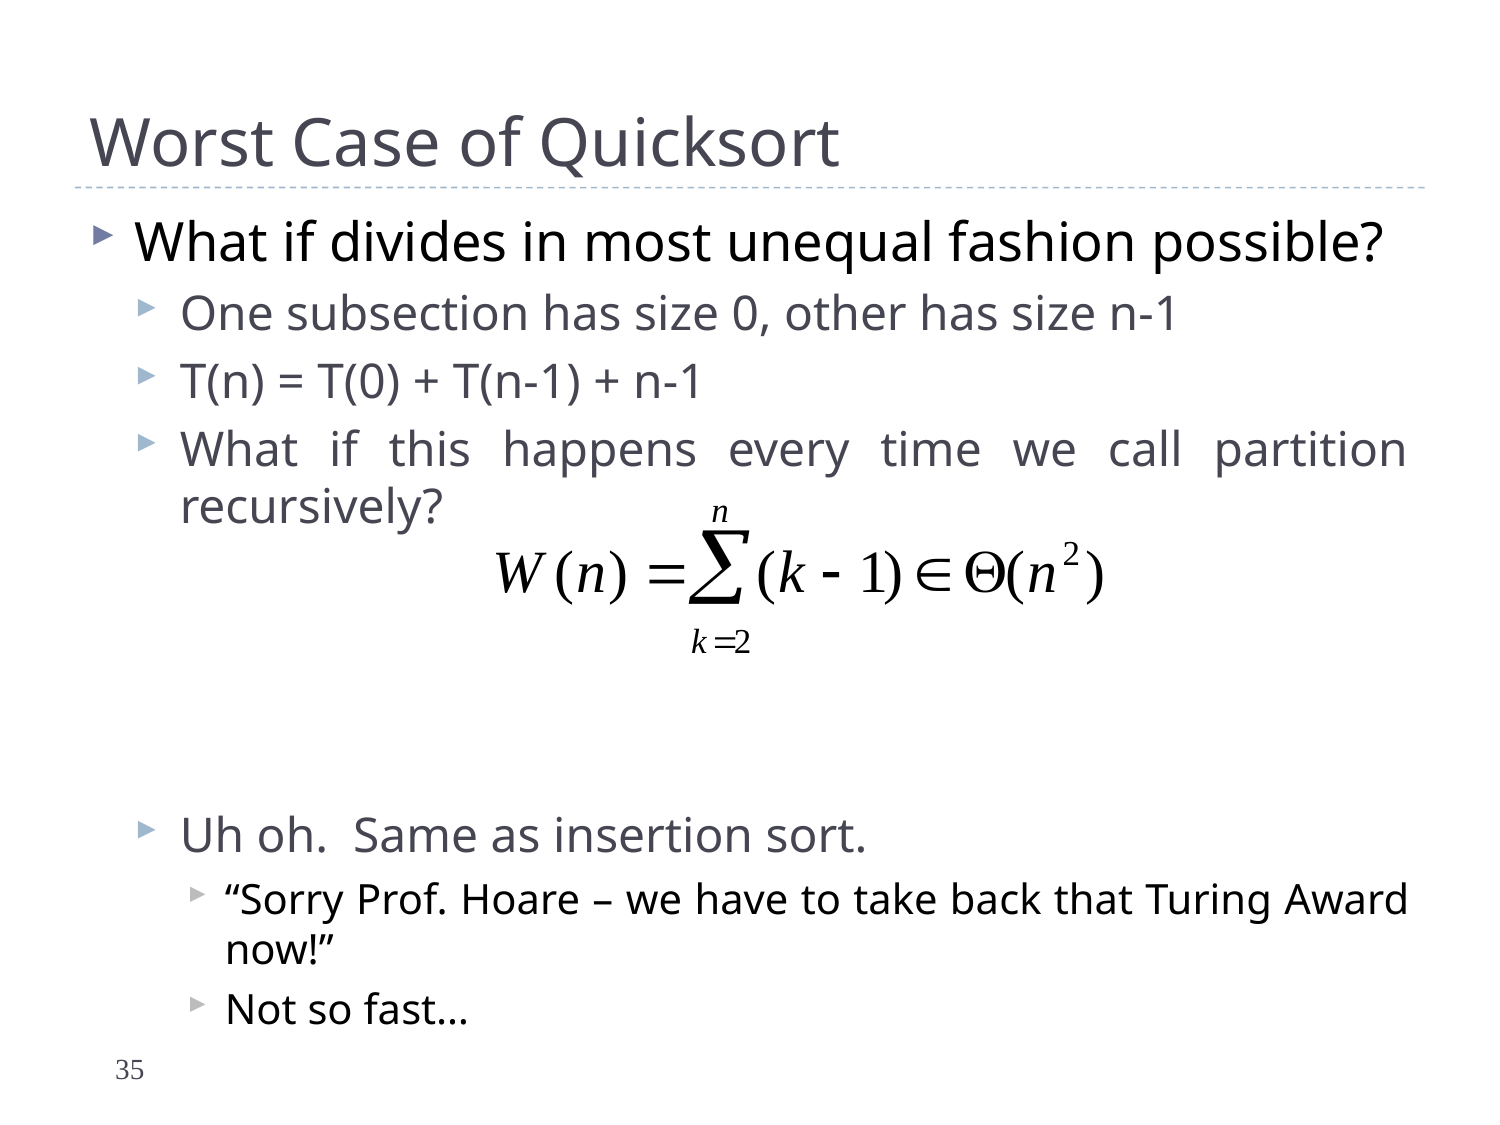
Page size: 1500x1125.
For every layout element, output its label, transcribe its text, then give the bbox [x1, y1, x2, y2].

list What if divides in most unequal fashion possible? One subsection has size 0, other has size n-1 T(n) = T(0) + T(n-1) + n-1 What if this happens every time we call partition recursively? Uh oh. Same as insertion sort. “Sorry Prof. Hoare – we have to take back that Turing Award now!” Not so fast… [75, 200, 1425, 1010]
title Worst Case of Quicksort [75, 24, 1425, 188]
slide_number 35 [100, 1042, 426, 1103]
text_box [487, 487, 1108, 663]
